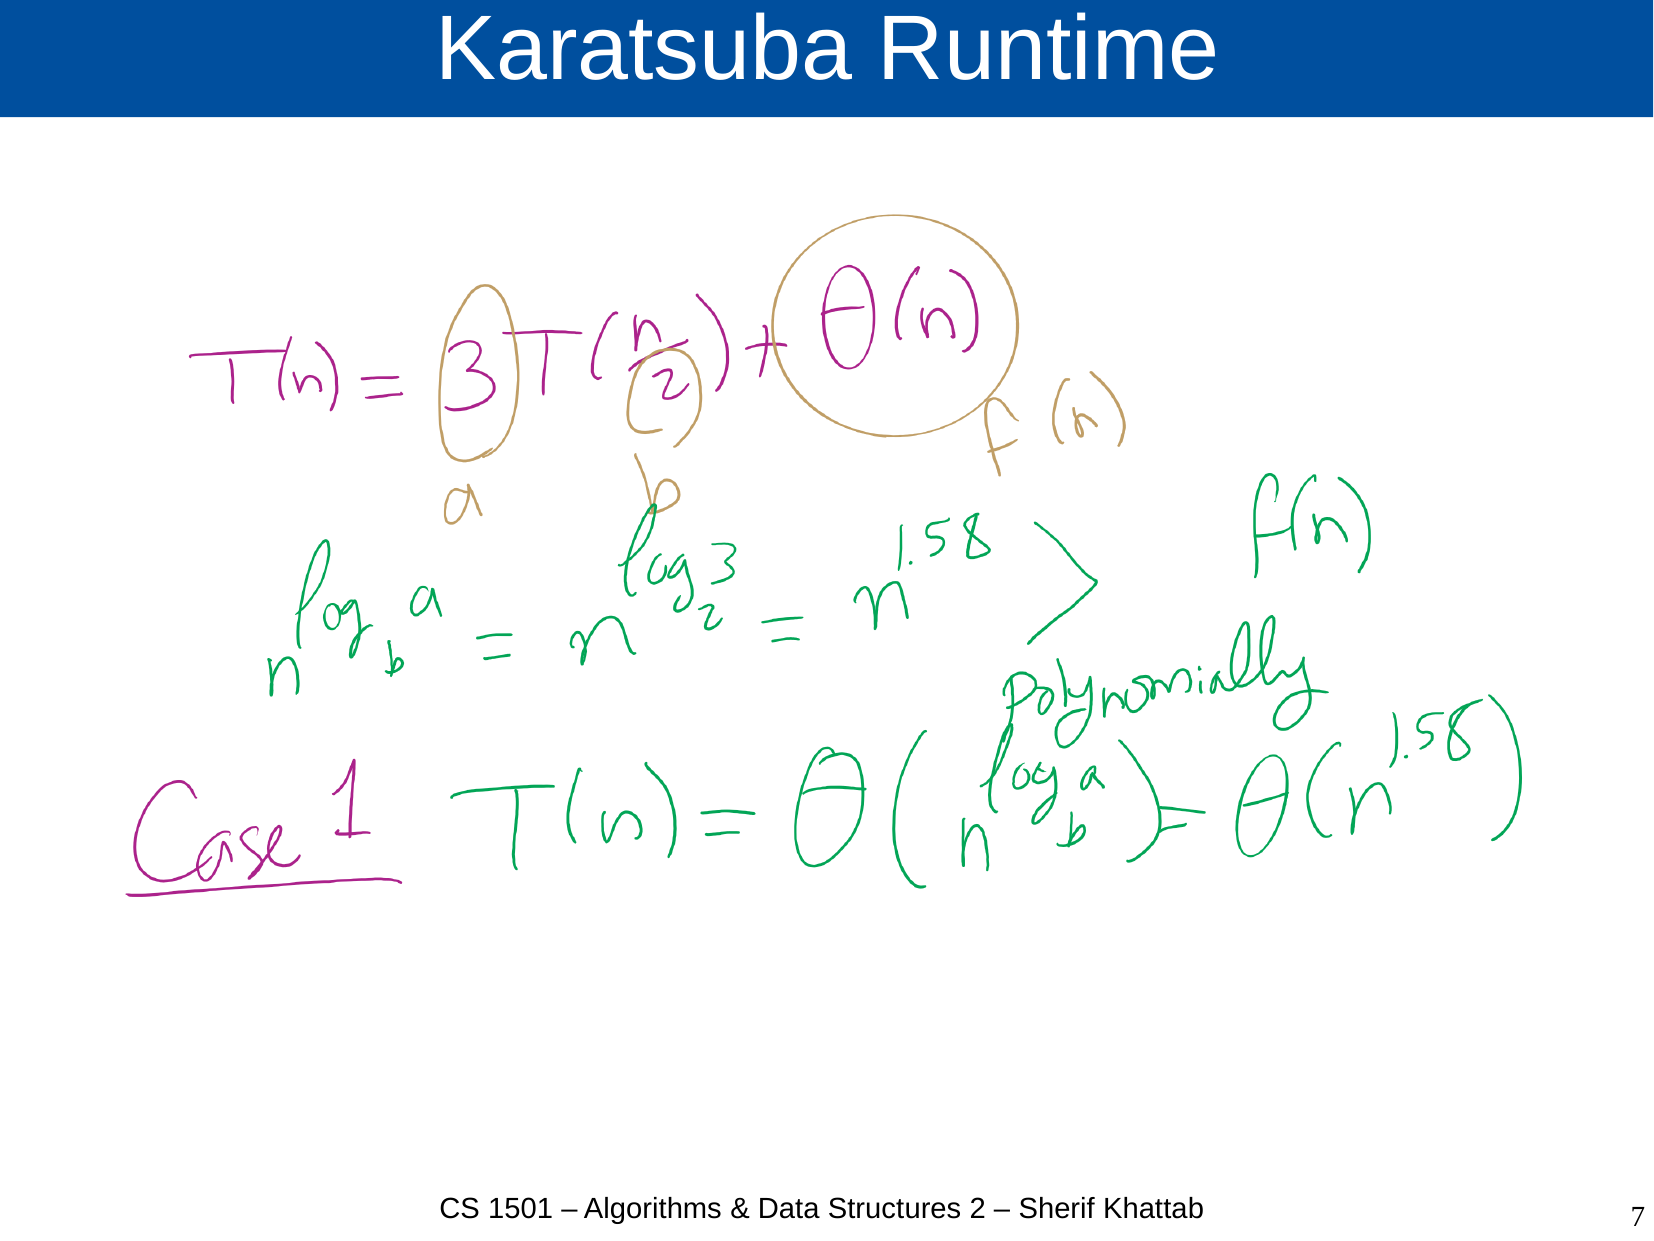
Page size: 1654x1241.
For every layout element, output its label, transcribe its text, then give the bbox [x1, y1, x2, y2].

picture [118, 204, 1529, 1145]
footer CS 1501 – Algorithms & Data Structures 2 – Sherif Khattab [407, 1191, 1238, 1241]
slide_number 7 [1265, 1199, 1646, 1241]
title Karatsuba Runtime [0, 0, 1654, 118]
